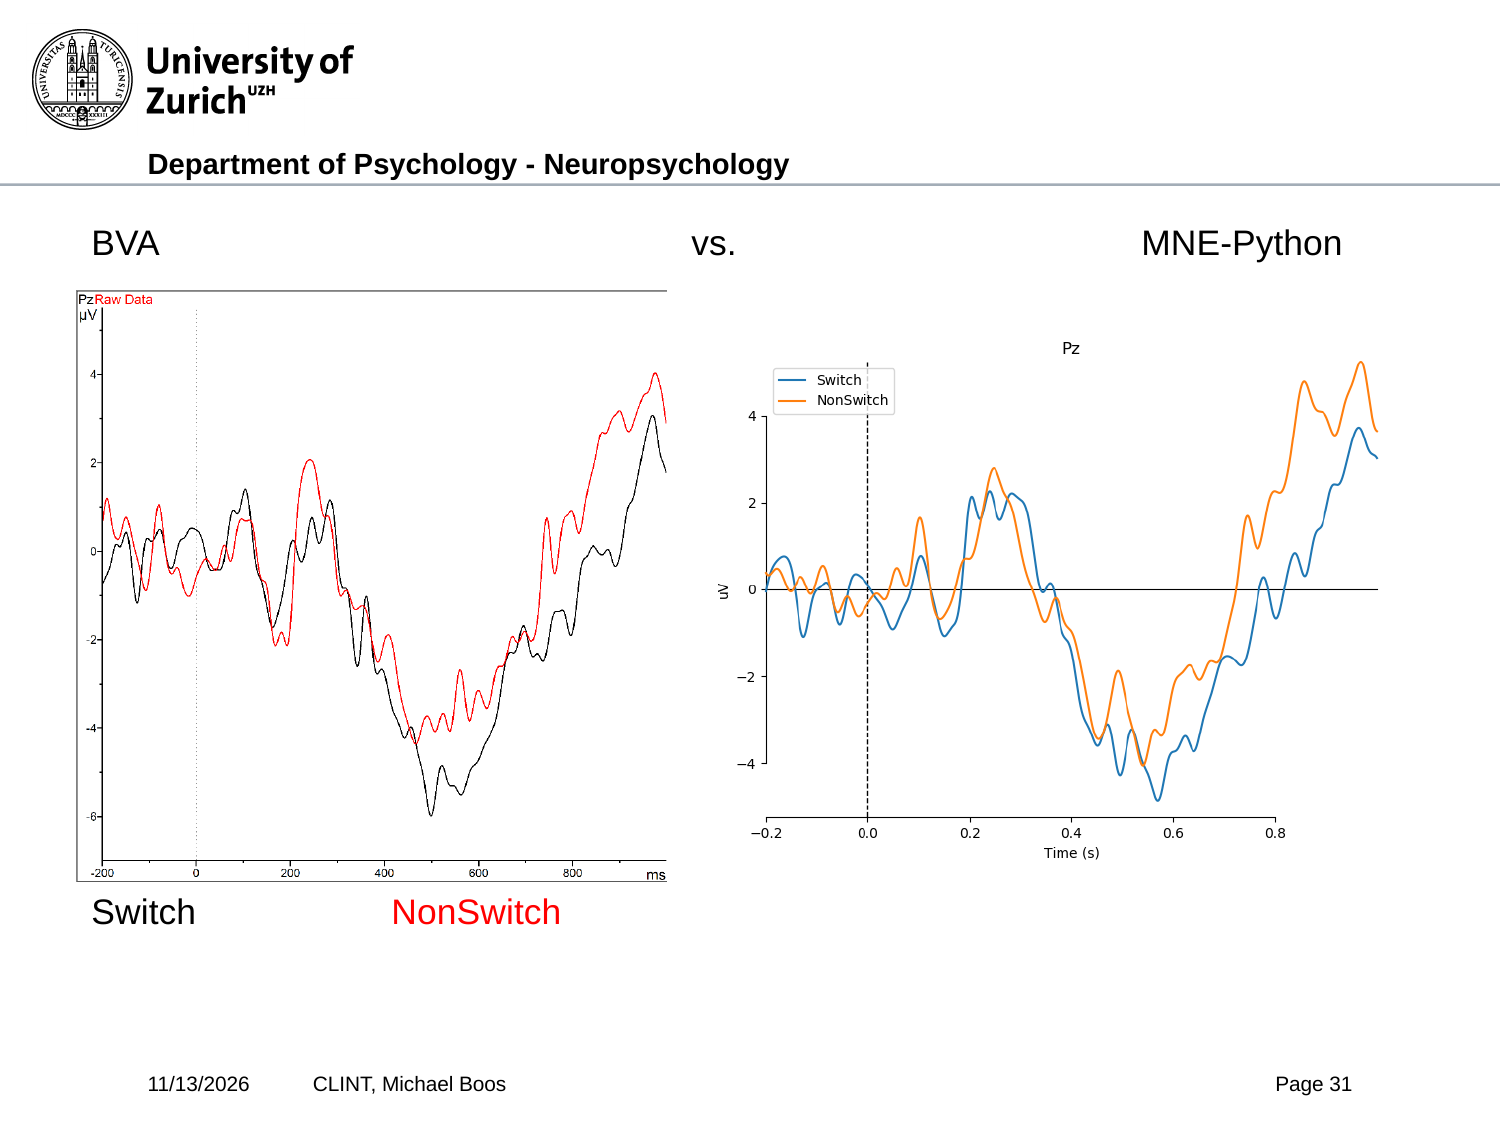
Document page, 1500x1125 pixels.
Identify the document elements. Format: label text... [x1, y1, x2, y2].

picture [26, 23, 360, 136]
slide_number Page 31 [1222, 1070, 1353, 1106]
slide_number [147, 1070, 301, 1106]
text_box BVA vs. MNE-Python [76, 212, 1400, 270]
text_box Switch NonSwitch [76, 882, 668, 939]
footer CLINT, Michael Boos [312, 1070, 1176, 1106]
picture [76, 290, 1455, 882]
